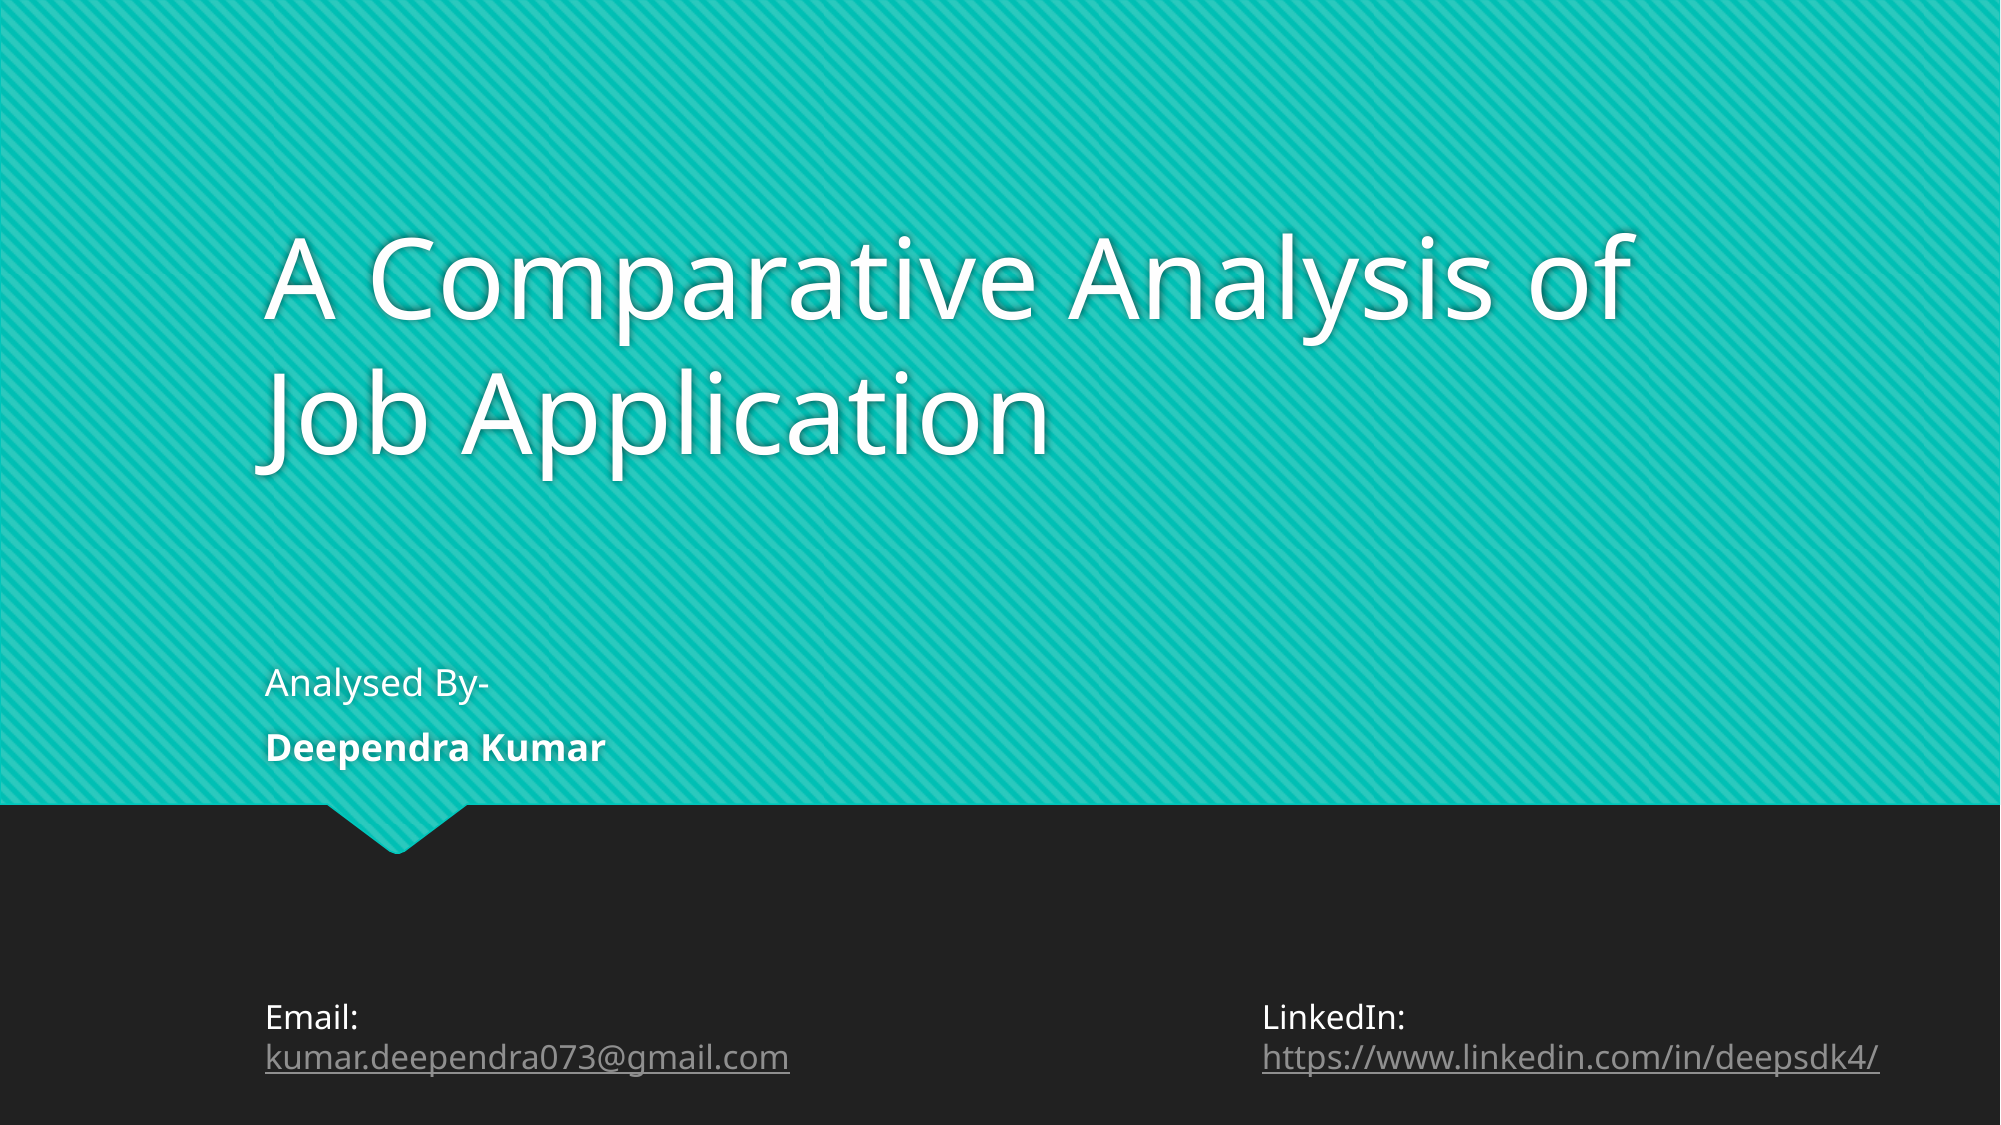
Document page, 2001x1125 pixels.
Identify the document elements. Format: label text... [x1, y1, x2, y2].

title A Comparative Analysis of Job Application [249, 92, 1750, 485]
subtitle Analysed By- Deependra Kumar [249, 521, 1750, 793]
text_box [249, 988, 1930, 1125]
